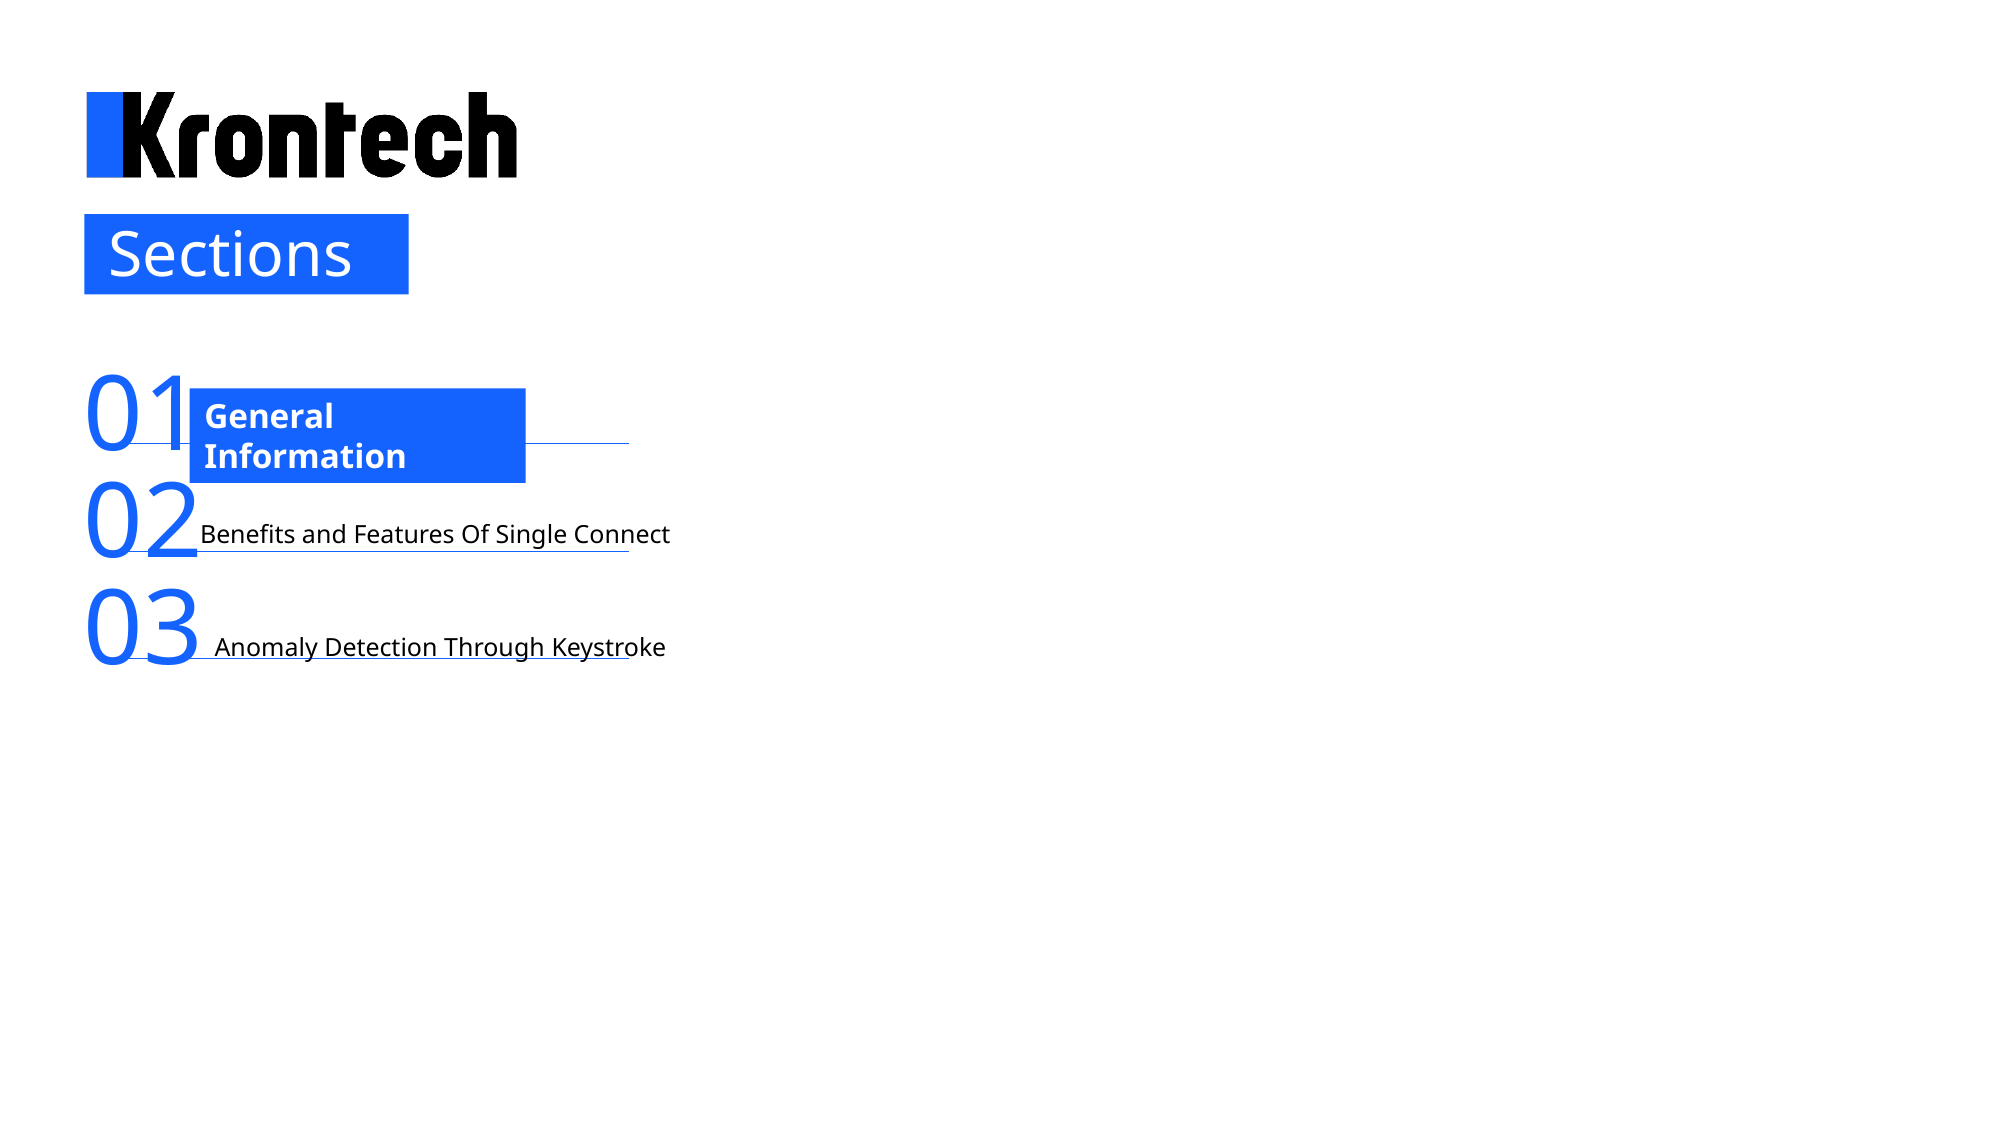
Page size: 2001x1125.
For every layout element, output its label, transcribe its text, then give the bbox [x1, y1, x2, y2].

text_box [68, 445, 762, 588]
text_box [83, 226, 410, 295]
picture [39, 44, 564, 226]
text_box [68, 553, 629, 695]
text_box Sections [94, 231, 671, 296]
text_box Anomaly Detection Through Keystroke [629, 623, 704, 669]
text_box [68, 338, 669, 445]
